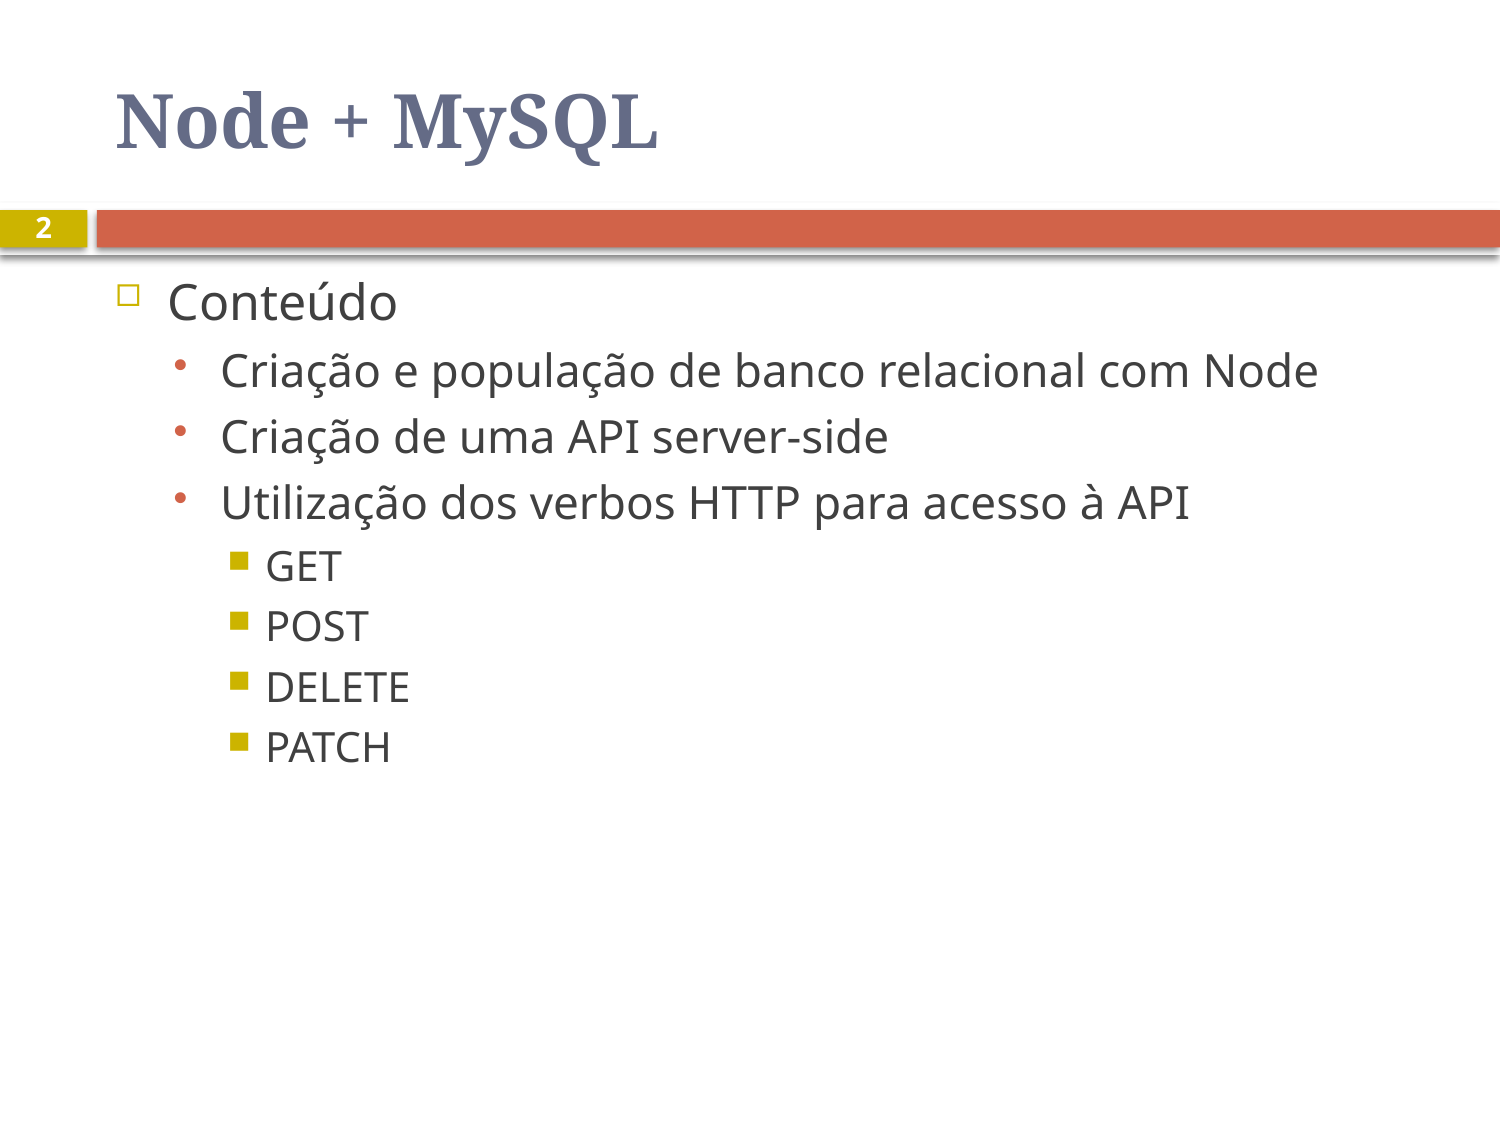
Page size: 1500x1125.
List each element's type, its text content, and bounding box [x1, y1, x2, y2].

slide_number 2 [0, 208, 88, 249]
title Node + MySQL [100, 37, 1438, 200]
list Conteúdo Criação e população de banco relacional com Node Criação de uma API server-side Utilização dos verbos HTTP para acesso à API GET POST DELETE PATCH [100, 262, 1463, 1088]
